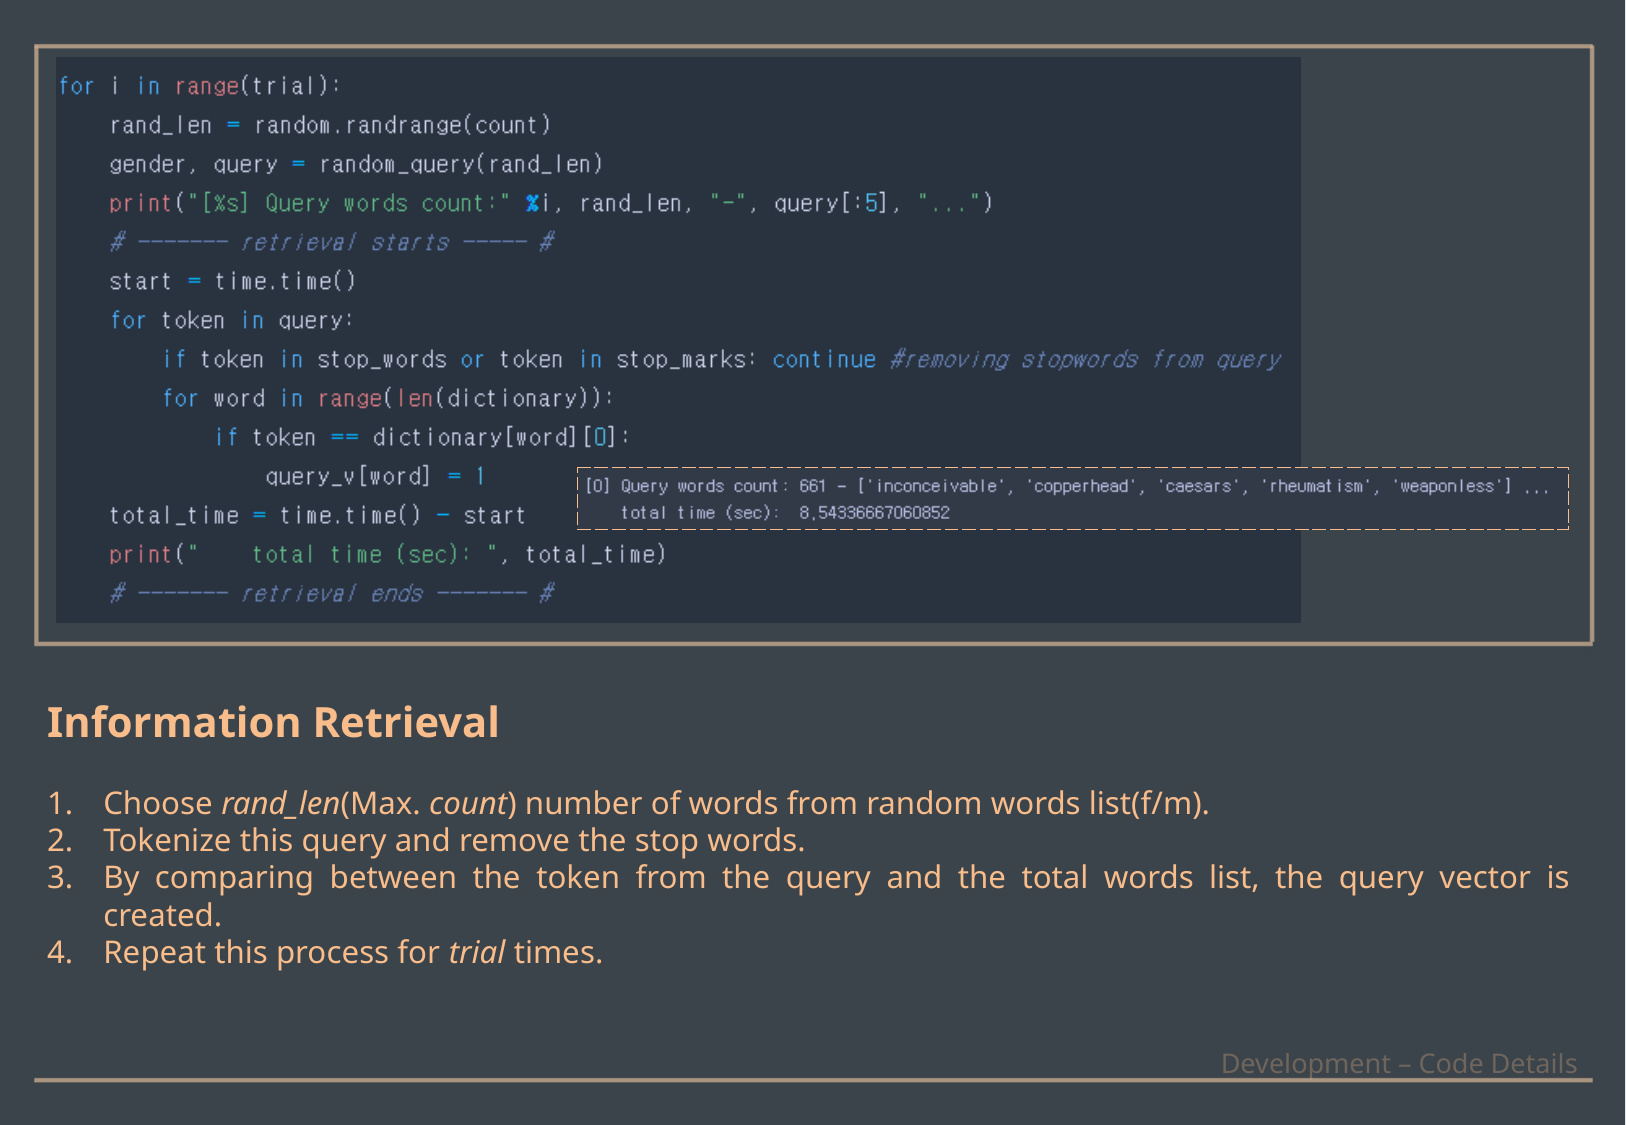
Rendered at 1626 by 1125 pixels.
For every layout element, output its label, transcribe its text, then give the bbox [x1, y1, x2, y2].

text_box Information Retrieval Choose rand_len(Max. count) number of words from random words list(f/m). Tokenize this query and remove the stop words. By comparing between the token from the query and the total words list, the query vector is created. Repeat this process for trial times. [32, 688, 1587, 978]
picture [0, 0, 1626, 1125]
text_box Development – Code Details [751, 1039, 1593, 1087]
